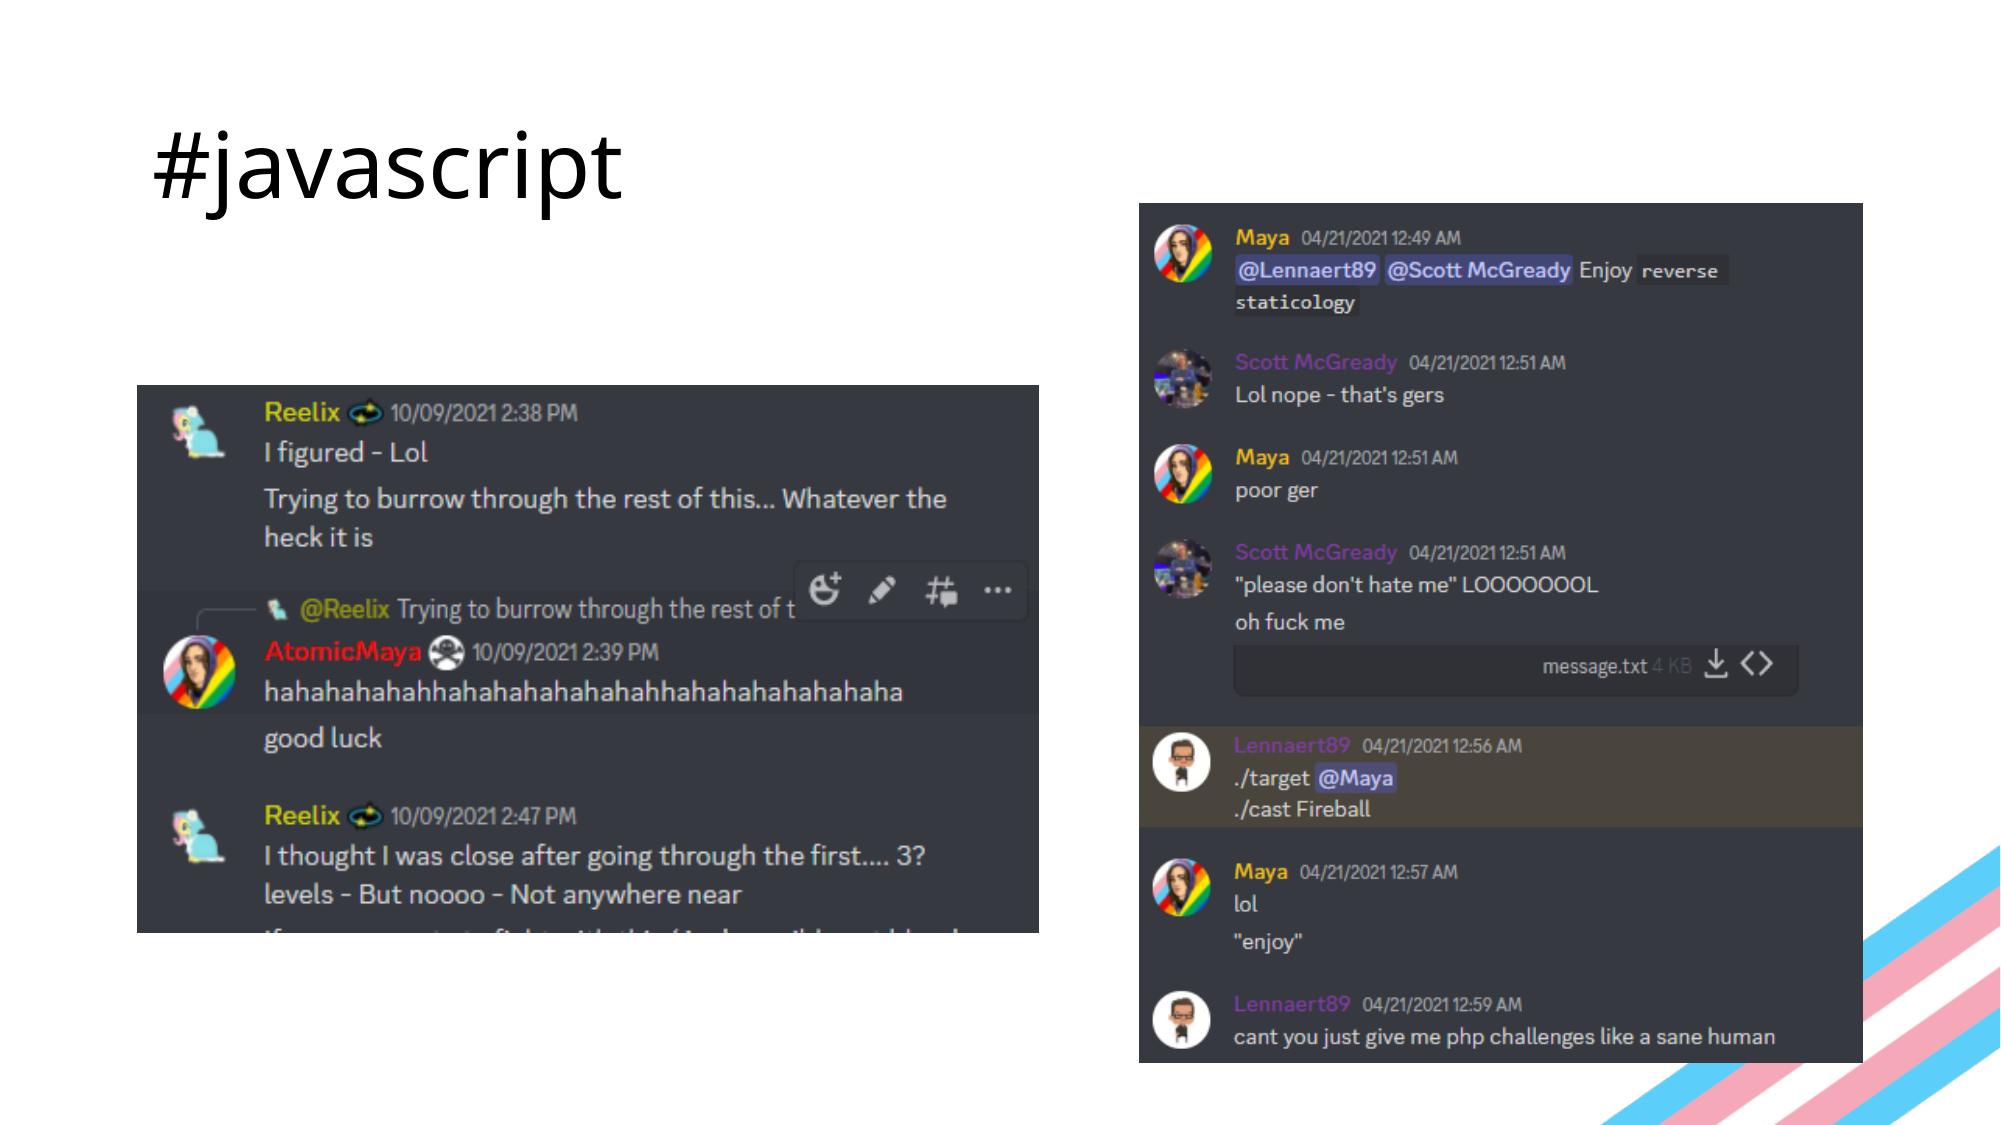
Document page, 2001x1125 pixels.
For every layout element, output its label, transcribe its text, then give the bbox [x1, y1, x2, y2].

title #javascript [137, 59, 1863, 278]
picture [0, 0, 2001, 1125]
